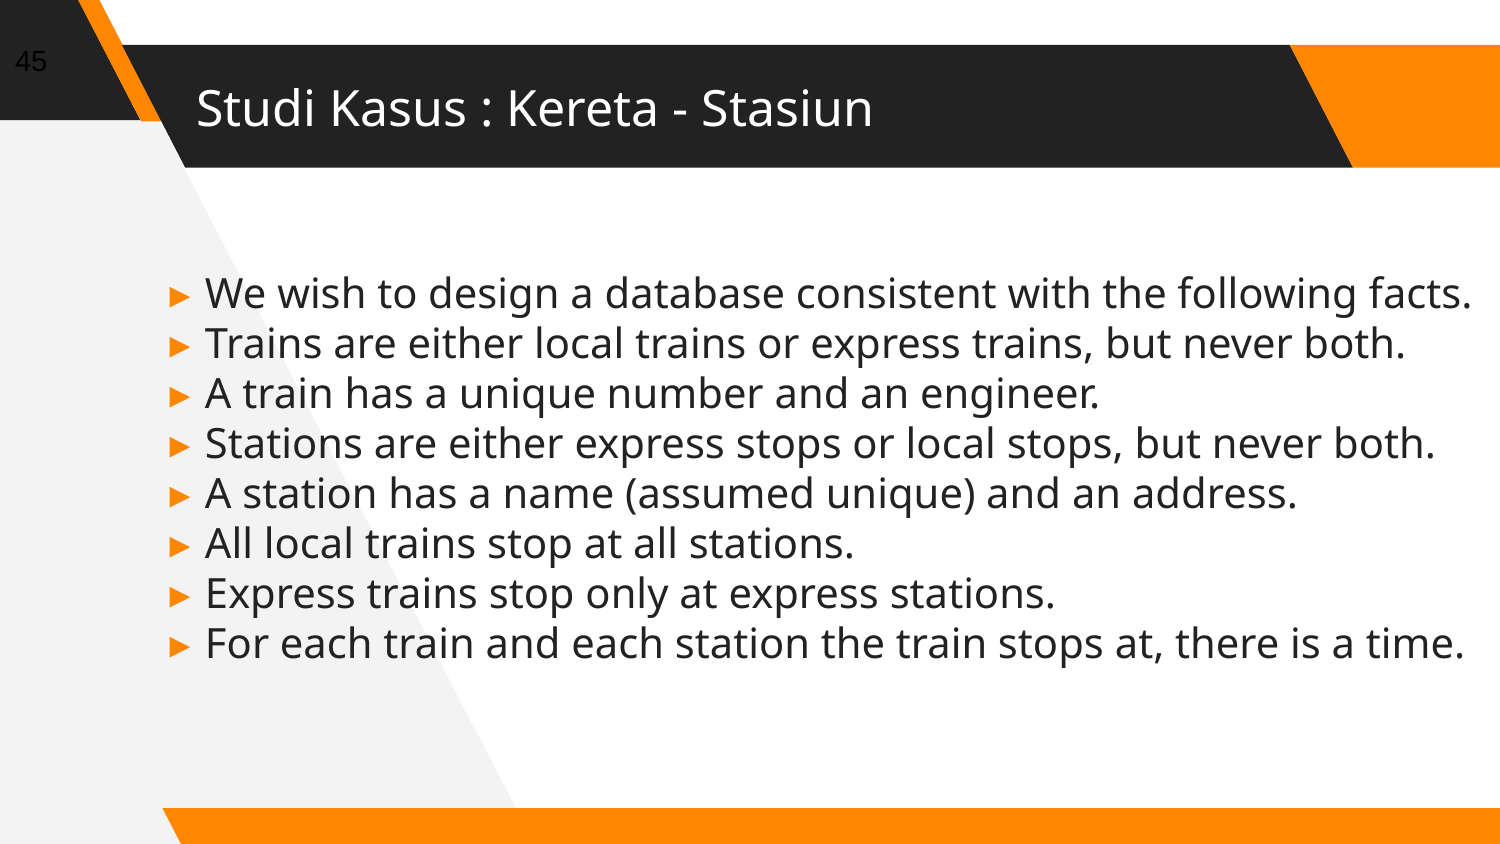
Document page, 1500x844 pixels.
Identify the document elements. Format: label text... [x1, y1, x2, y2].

title Studi Kasus : Kereta - Stasiun [181, 45, 1285, 169]
text_box We wish to design a database consistent with the following facts. Trains are either local trains or express trains, but never both. A train has a unique number and an engineer. Stations are either express stops or local stops, but never both. A station has a name (assumed unique) and an address. All local trains stop at all stations. Express trains stop only at express stations. For each train and each station the train stops at, there is a time. [154, 259, 1500, 844]
slide_number 45 [0, 0, 98, 121]
